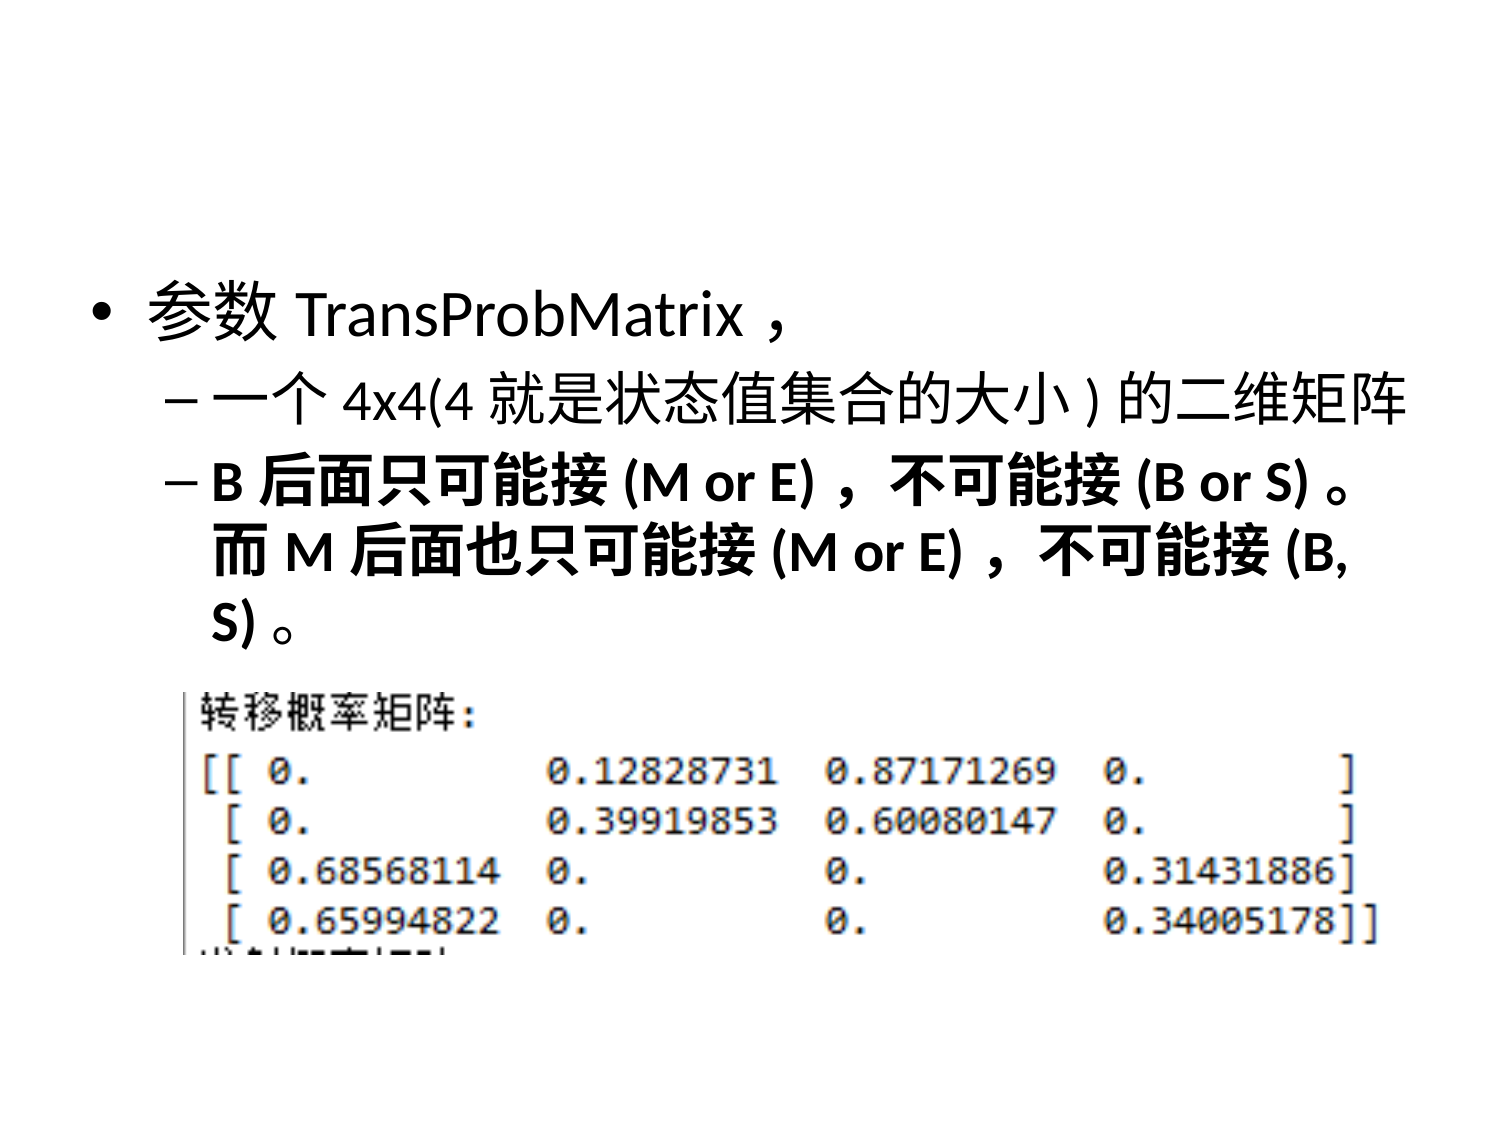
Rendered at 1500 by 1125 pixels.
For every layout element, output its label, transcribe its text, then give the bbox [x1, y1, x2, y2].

picture [182, 692, 1400, 955]
list 参数TransProbMatrix， 一个4x4(4就是状态值集合的大小)的二维矩阵 B后面只可能接(M or E)，不可能接(B or S)。而M后面也只可能接(M or E)，不可能接(B, S)。 [75, 262, 1425, 1005]
